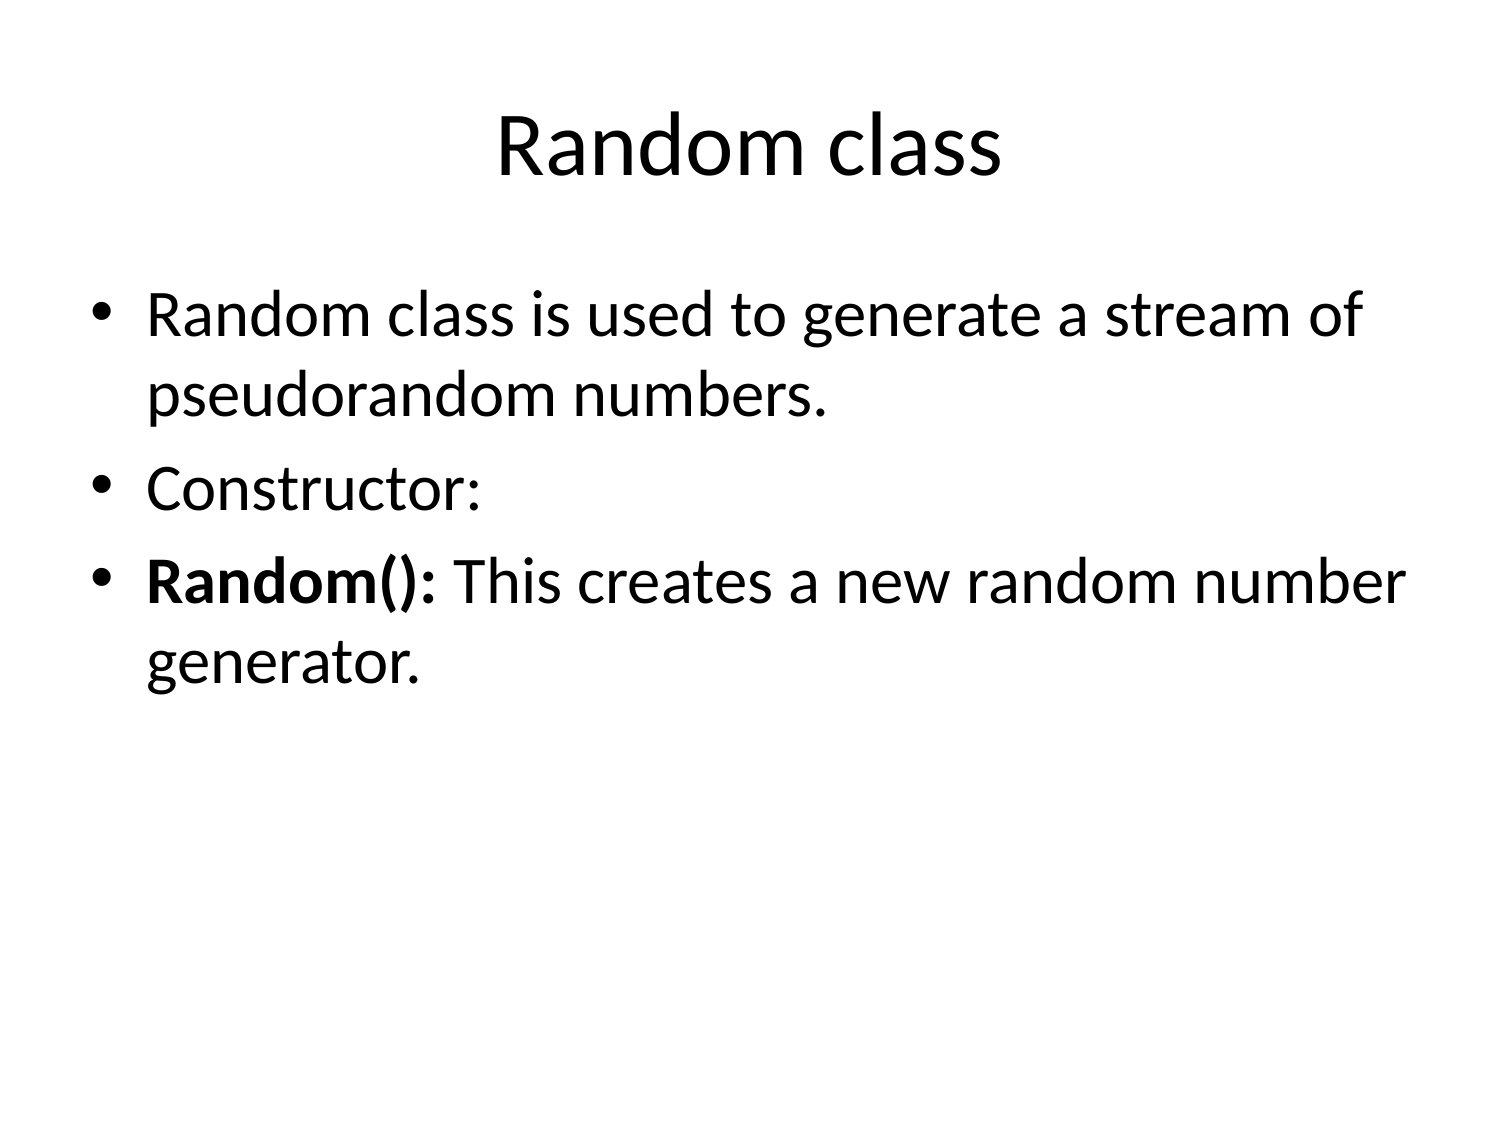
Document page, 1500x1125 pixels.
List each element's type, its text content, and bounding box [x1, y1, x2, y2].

list Random class is used to generate a stream of pseudorandom numbers. Constructor: Random(): This creates a new random number generator. [75, 262, 1425, 1005]
title Random class [75, 45, 1425, 233]
